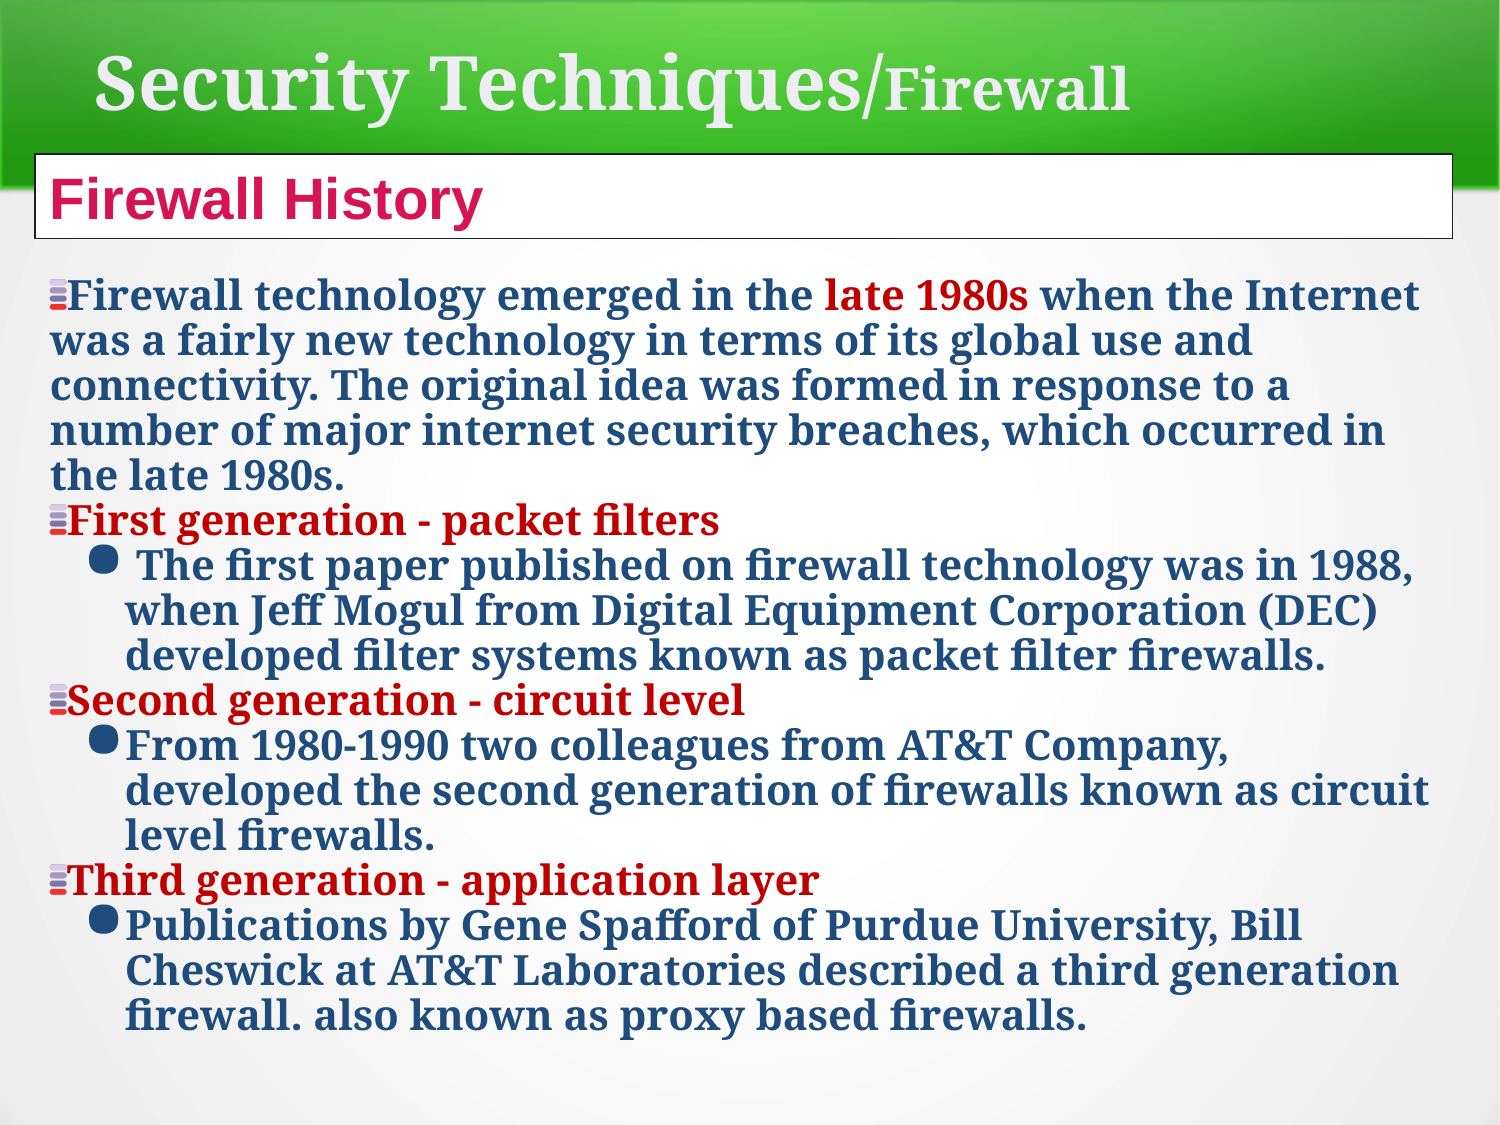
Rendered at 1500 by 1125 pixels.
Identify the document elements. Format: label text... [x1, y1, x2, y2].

picture [0, 0, 1500, 1125]
text_box Security Techniques/Firewall [64, 16, 1441, 145]
text_box Firewall History [35, 154, 1453, 239]
text_box Firewall technology emerged in the late 1980s when the Internet was a fairly new technology in terms of its global use and connectivity. The original idea was formed in response to a number of major internet security breaches, which occurred in the late 1980s. First generation - packet filters The first paper published on firewall technology was in 1988, when Jeff Mogul from Digital Equipment Corporation (DEC) developed filter systems known as packet filter firewalls. Second generation - circuit level From 1980-1990 two colleagues from AT&T Company, developed the second generation of firewalls known as circuit level firewalls. Third generation - application layer Publications by Gene Spafford of Purdue University, Bill Cheswick at AT&T Laboratories described a third generation firewall. also known as proxy based firewalls. [35, 267, 1453, 1091]
